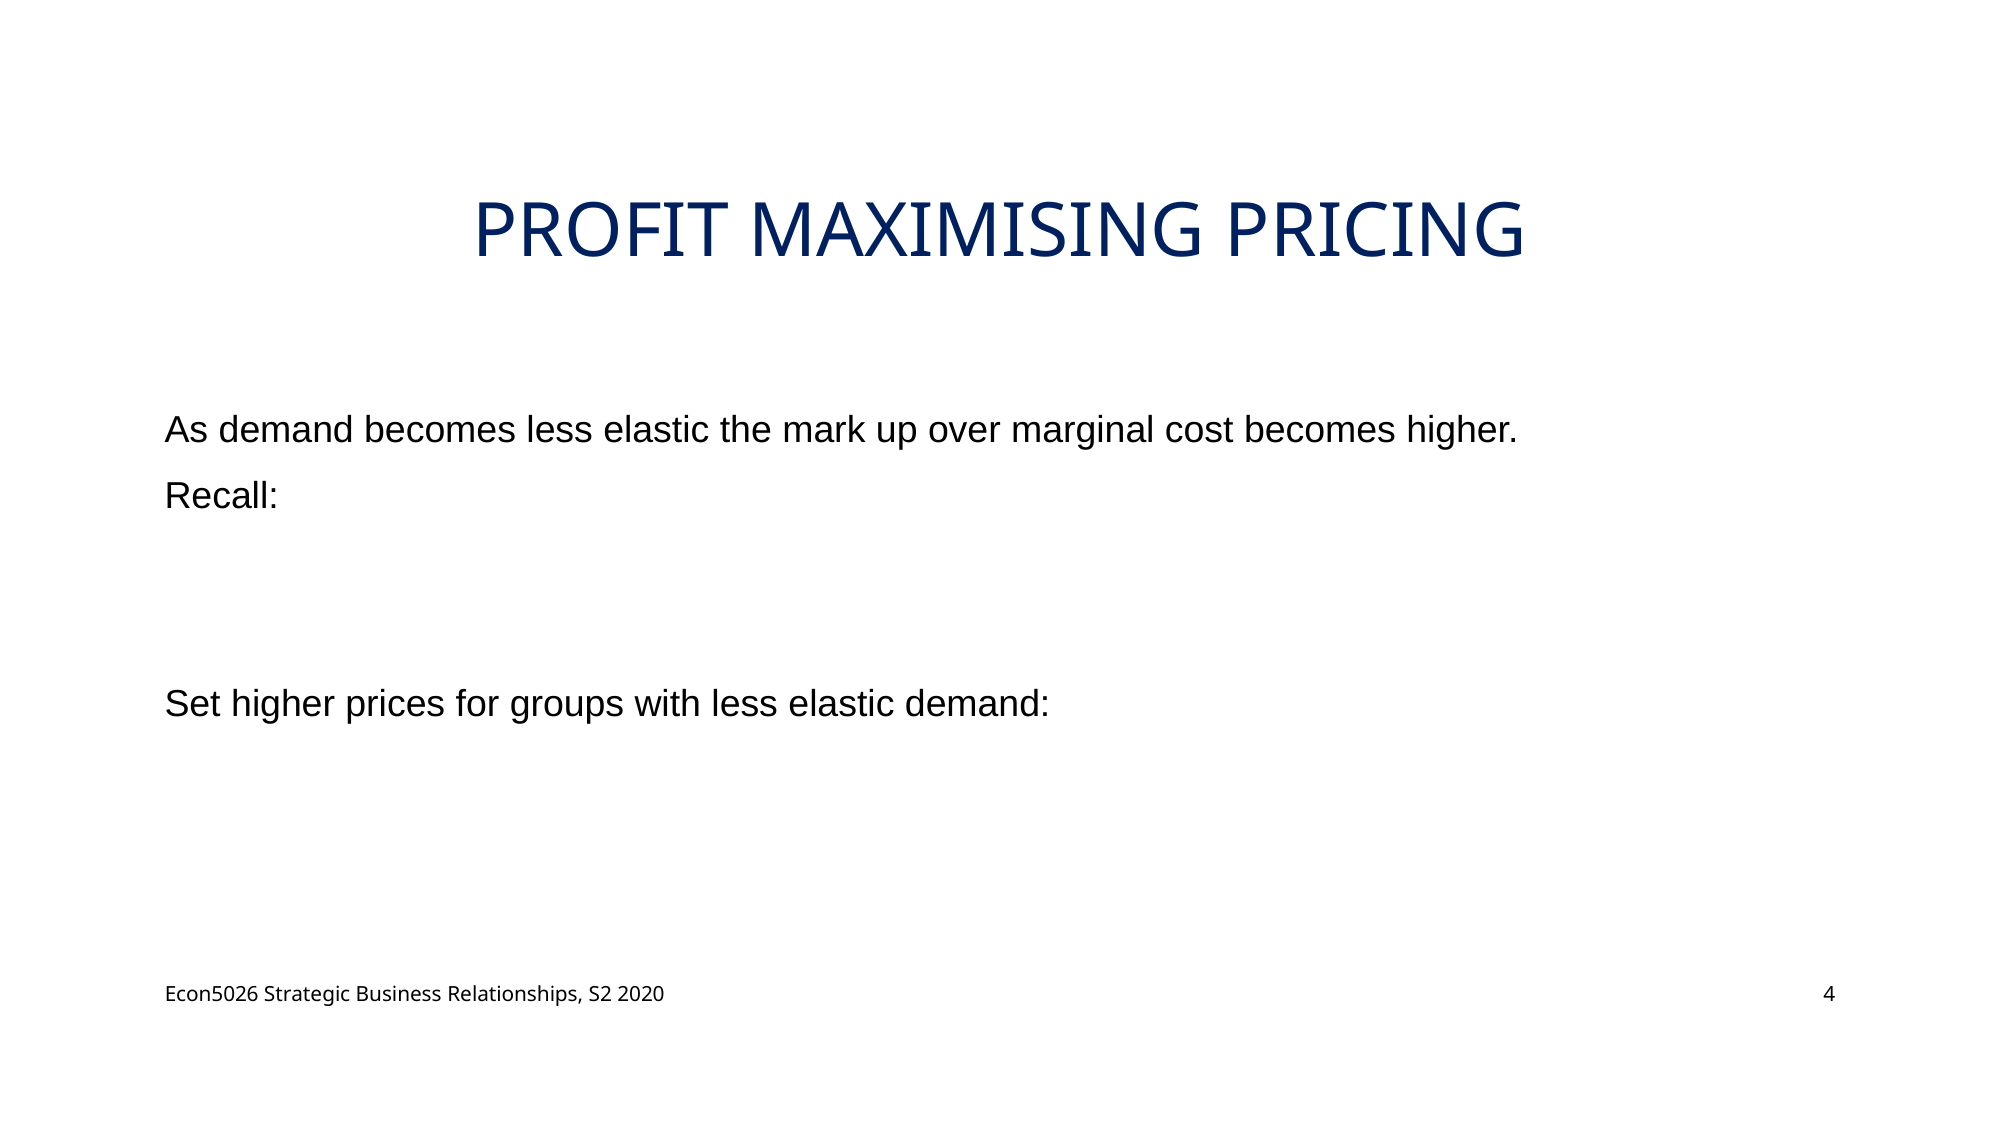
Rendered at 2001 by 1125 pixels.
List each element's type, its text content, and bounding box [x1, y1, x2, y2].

title Profit maximising pricing [149, 101, 1851, 364]
footer Econ5026 Strategic Business Relationships, S2 2020 [149, 965, 1245, 1025]
slide_number 4 [1724, 965, 1851, 1025]
